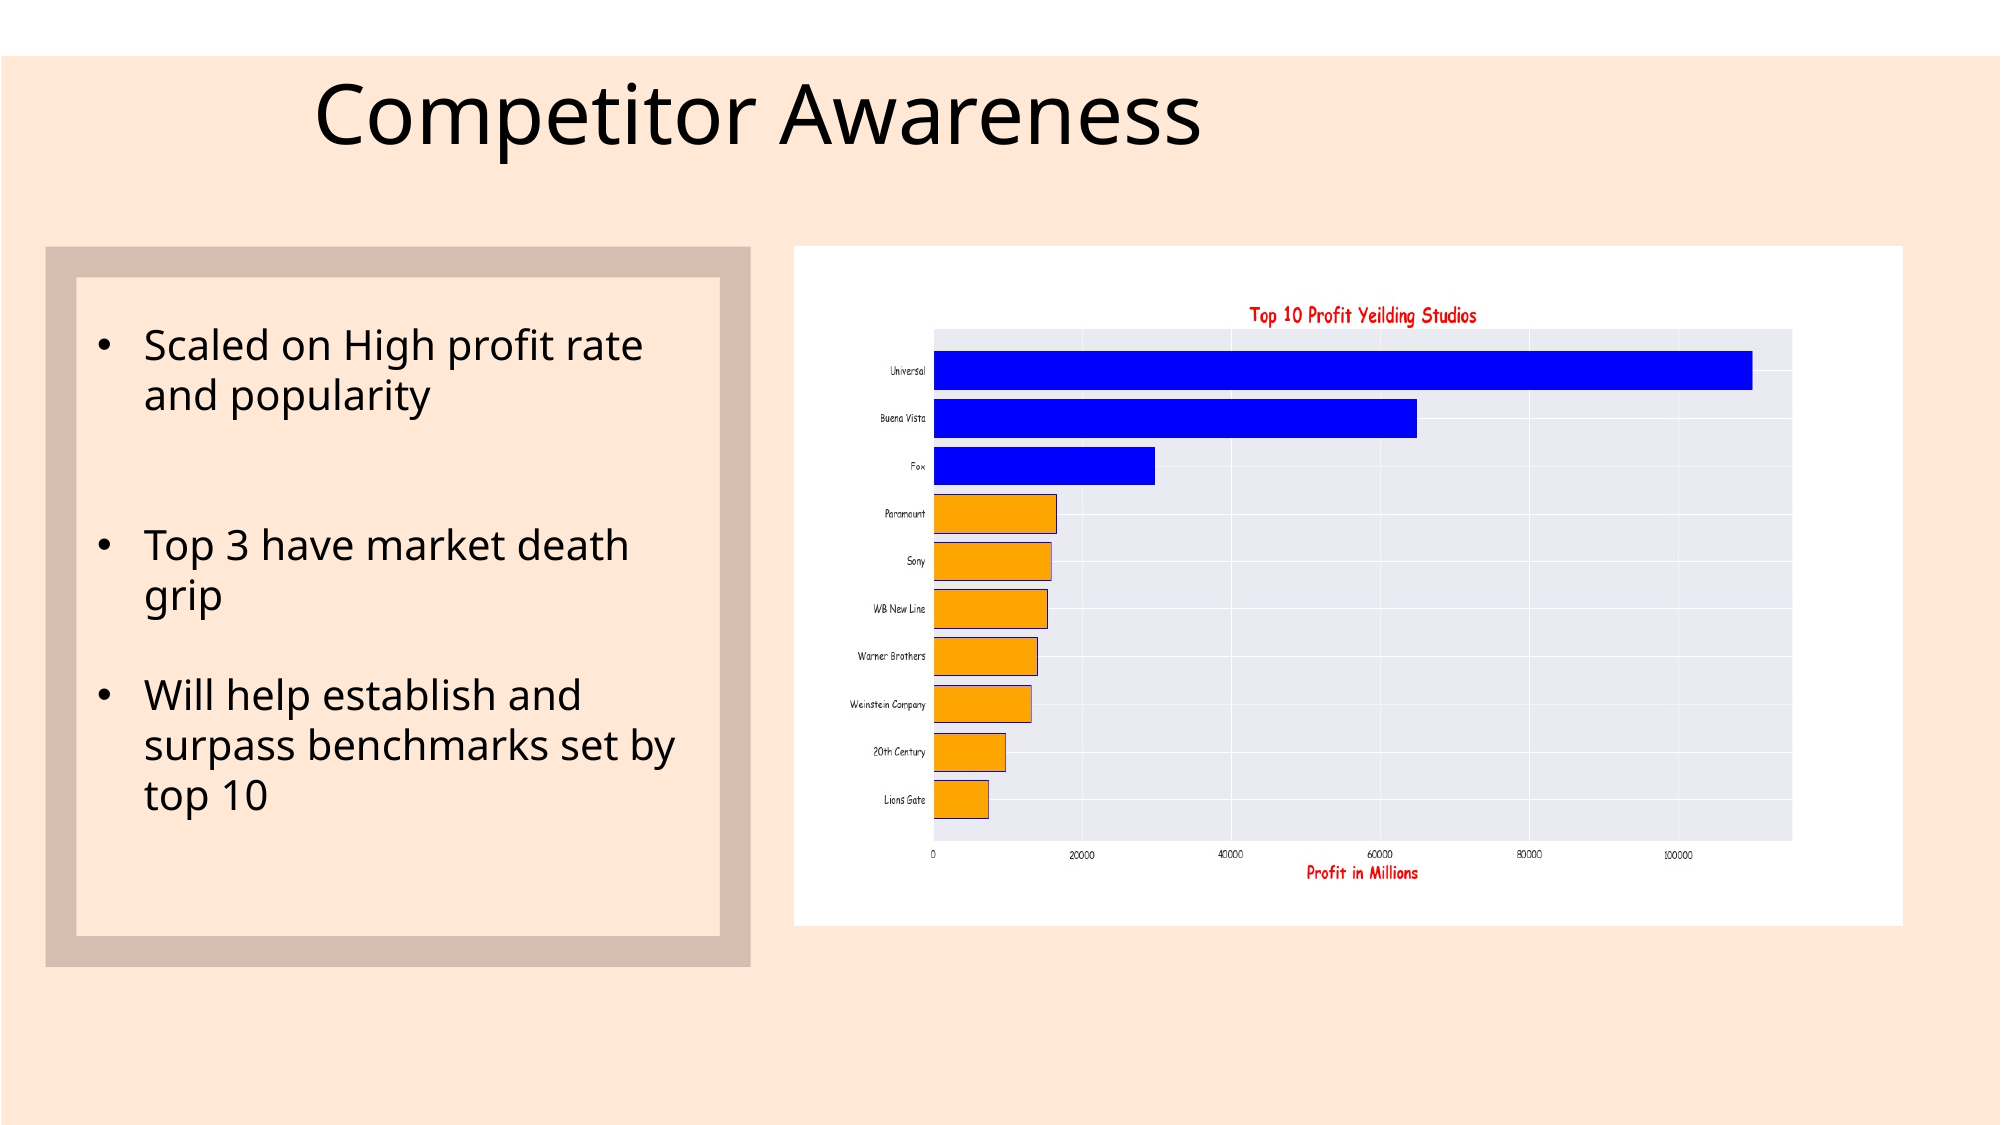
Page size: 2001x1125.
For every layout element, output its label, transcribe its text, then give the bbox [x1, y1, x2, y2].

text_box [0, 55, 2000, 1125]
picture [794, 246, 1903, 926]
text_box Scaled on High profit rate and popularity Top 3 have market death grip Will help establish and surpass benchmarks set by top 10 [82, 311, 714, 917]
text_box Competitor Awareness [298, 53, 1470, 169]
text_box [45, 246, 752, 968]
